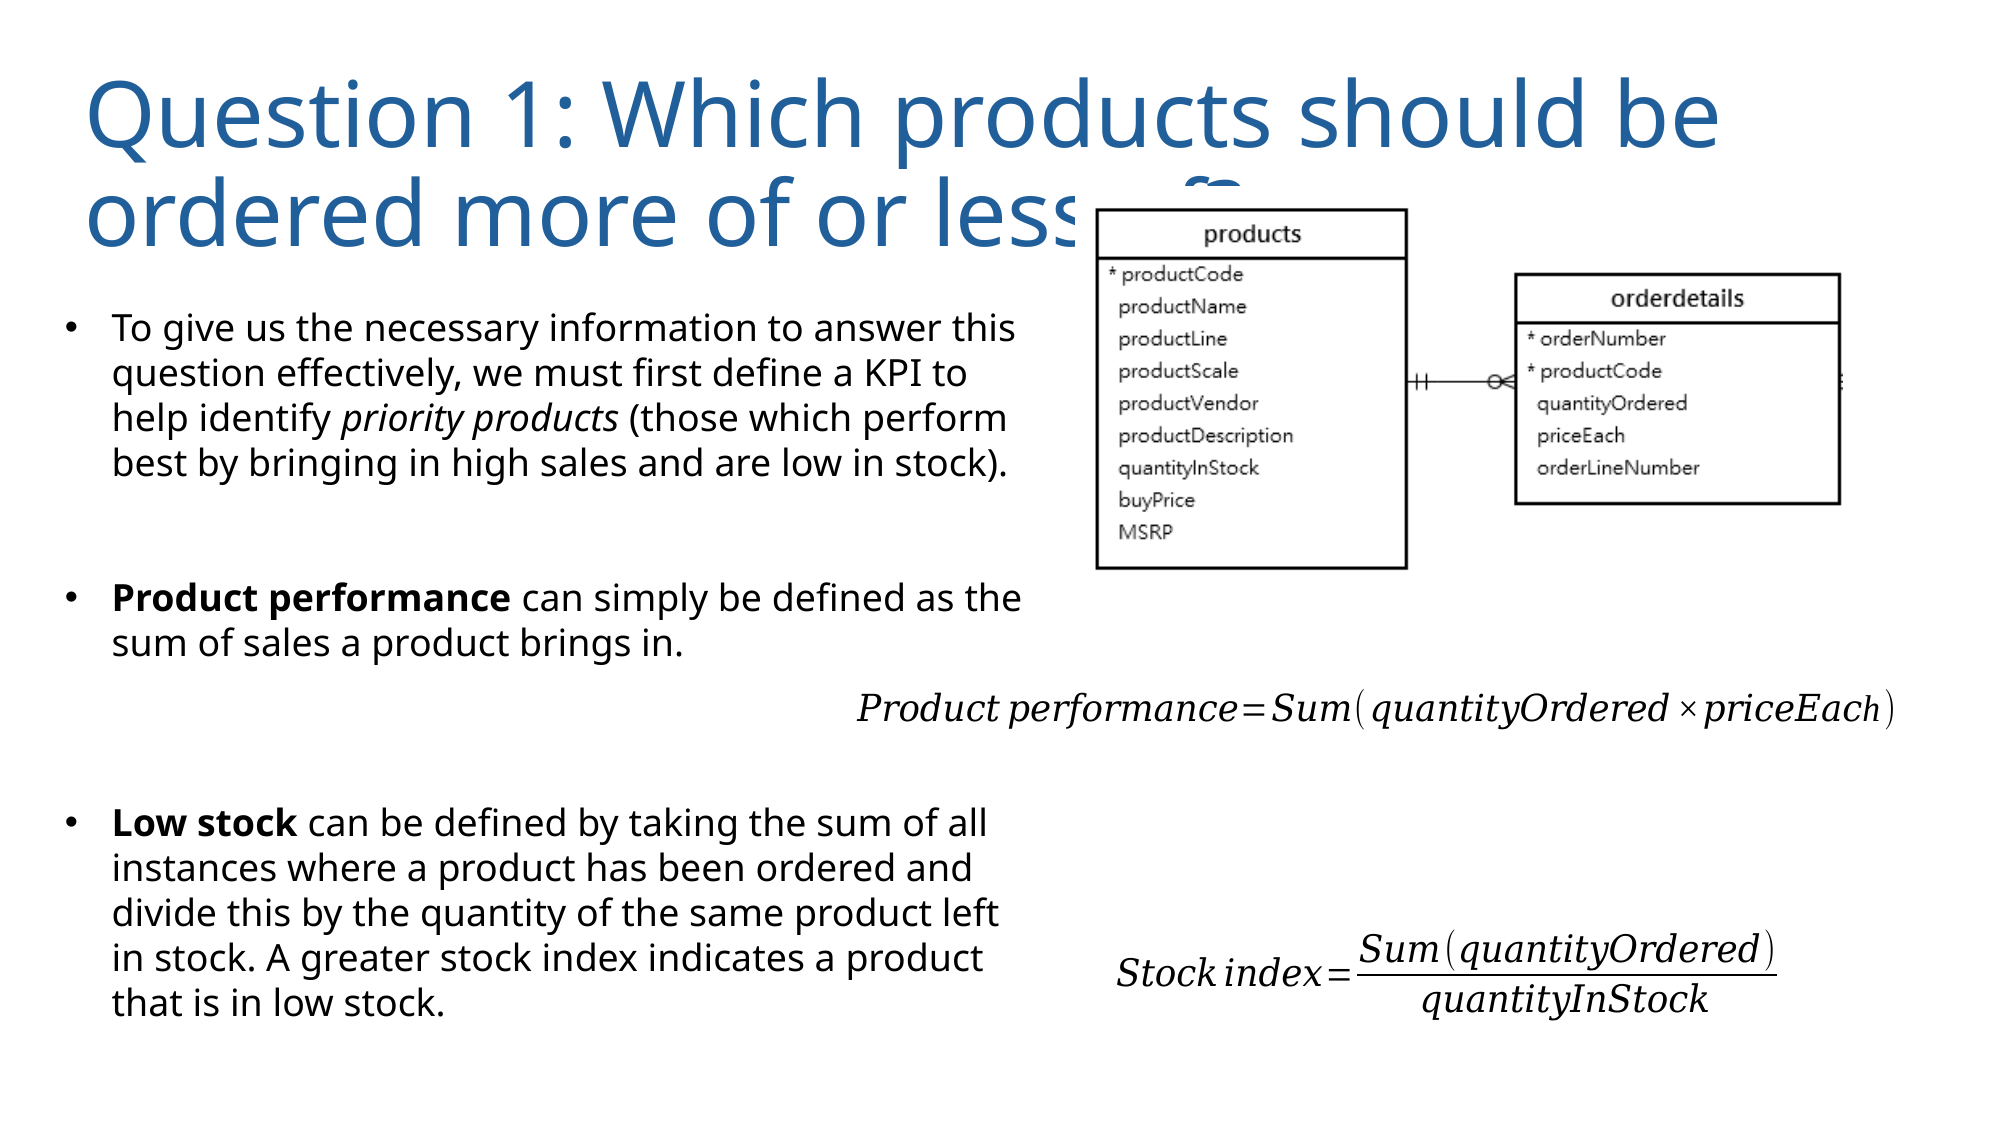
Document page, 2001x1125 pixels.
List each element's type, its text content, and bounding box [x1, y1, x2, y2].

title Question 1: Which products should be ordered more of or less of? [69, 58, 1950, 276]
picture [1074, 186, 1843, 583]
text_box To give us the necessary information to answer this question effectively, we must first define a KPI to help identify priority products (those which perform best by bringing in high sales and are low in stock). Product performance can simply be defined as the sum of sales a product brings in. Low stock can be defined by taking the sum of all instances where a product has been ordered and divide this by the quantity of the same product left in stock. A greater stock index indicates a product that is in low stock. [50, 296, 1053, 1032]
